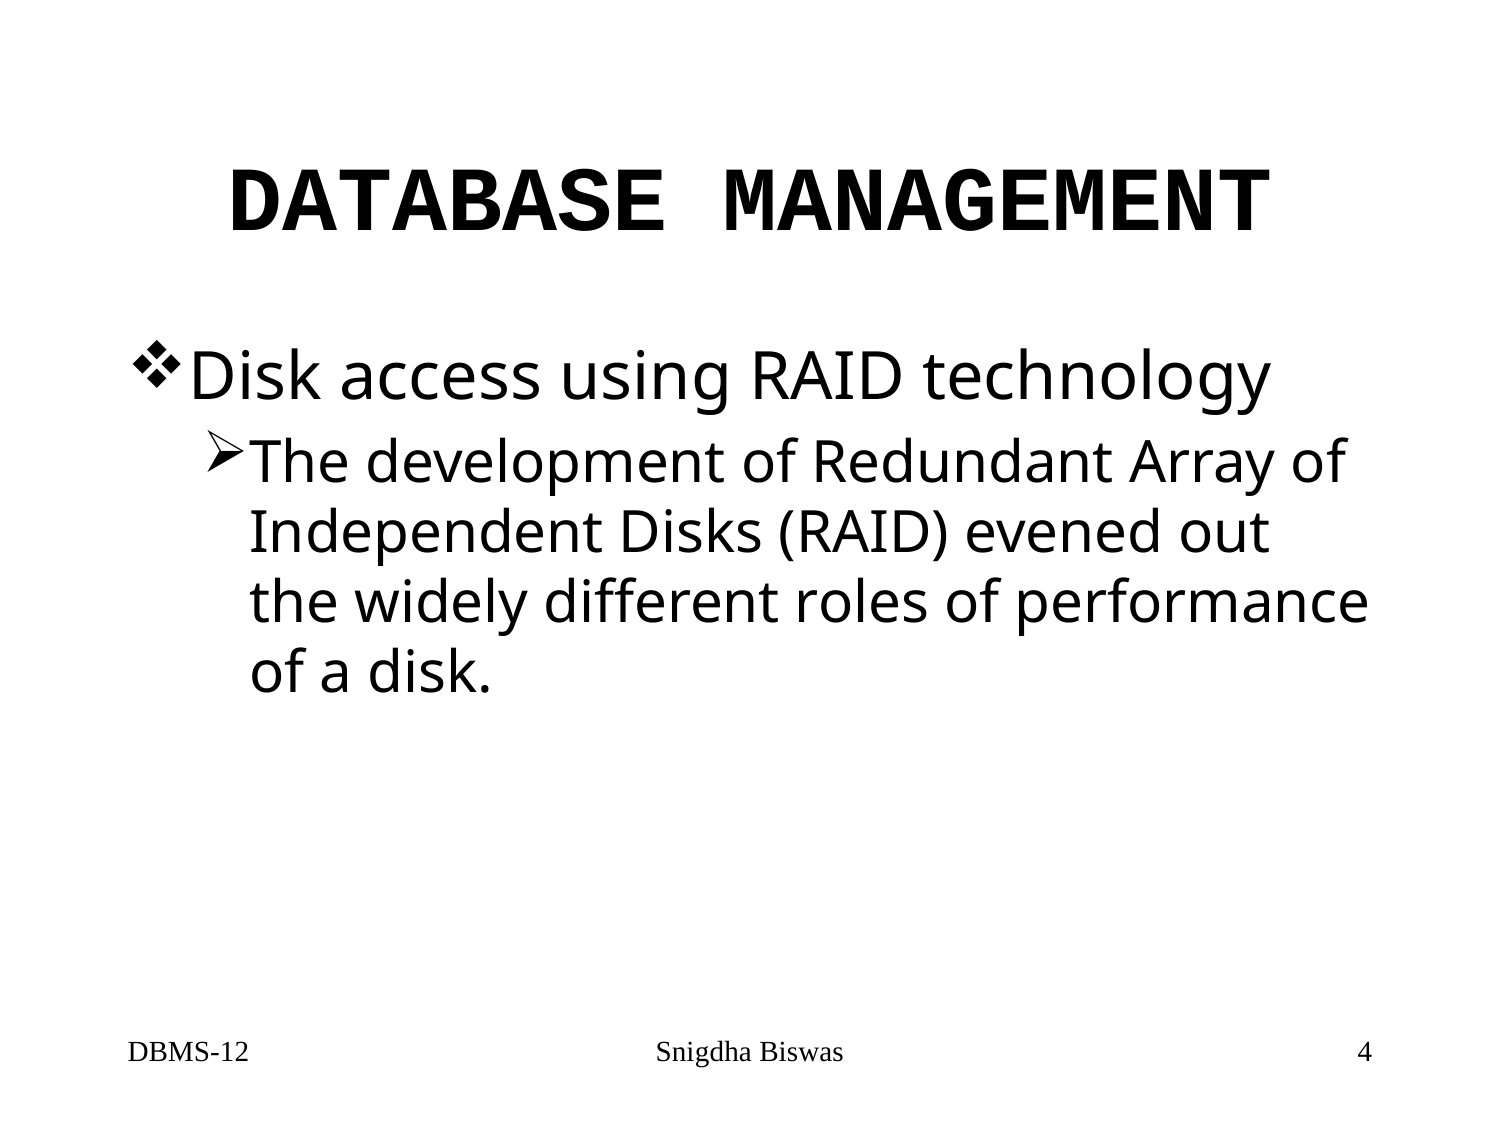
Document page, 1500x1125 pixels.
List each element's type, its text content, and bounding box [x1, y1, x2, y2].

list Disk access using RAID technology The development of Redundant Array of Independent Disks (RAID) evened out the widely different roles of performance of a disk. [112, 324, 1388, 1001]
slide_number 4 [1074, 1024, 1388, 1101]
slide_number DBMS-12 [112, 1024, 426, 1101]
title DATABASE MANAGEMENT [112, 99, 1388, 288]
footer Snigdha Biswas [512, 1024, 988, 1101]
